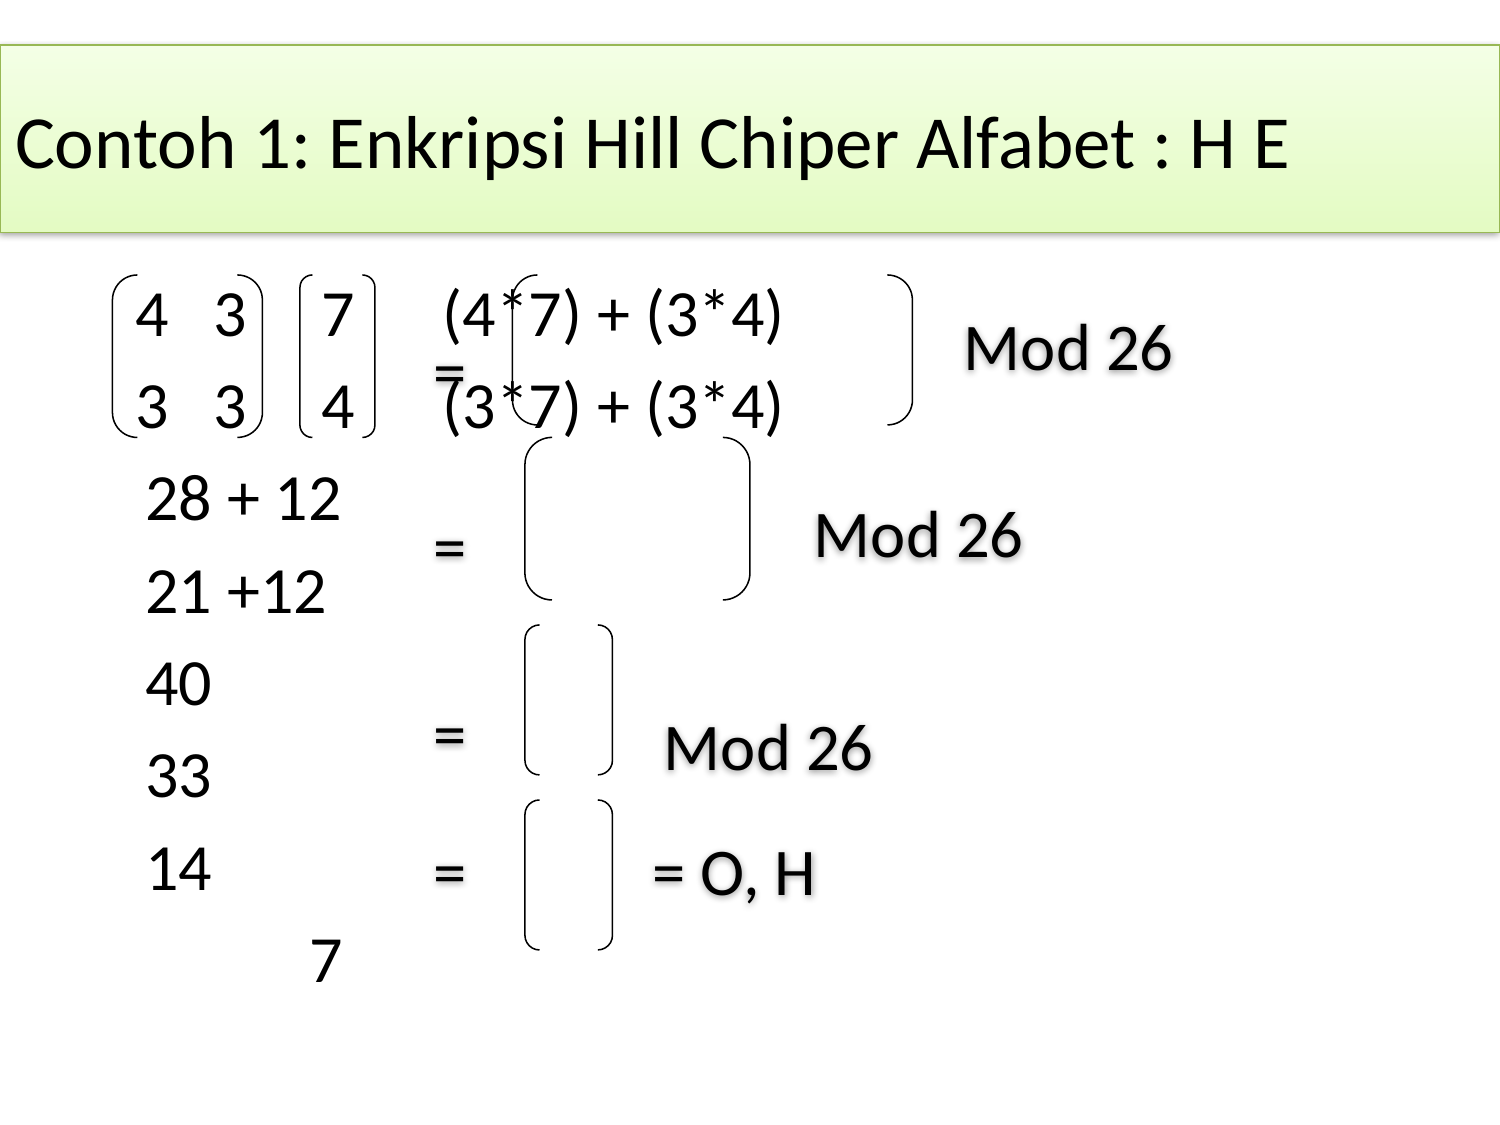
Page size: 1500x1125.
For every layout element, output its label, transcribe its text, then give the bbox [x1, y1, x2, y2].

text_box [511, 274, 914, 426]
title Contoh 1: Enkripsi Hill Chiper Alfabet : H E [0, 44, 1500, 233]
text_box = [374, 674, 526, 788]
text_box = [374, 812, 526, 926]
text_box [524, 624, 614, 776]
text_box [299, 274, 376, 439]
text_box [111, 274, 264, 439]
text_box = O, H [637, 812, 1101, 926]
text_box Mod 26 [637, 687, 901, 801]
text_box = [374, 312, 526, 426]
text_box [524, 436, 751, 601]
text_box [524, 799, 614, 951]
text_box Mod 26 [937, 287, 1201, 401]
text_box Mod 26 [787, 474, 1051, 588]
list 4 3 7 (4*7) + (3*4) 3 3 4 (3*7) + (3*4) 28 + 12 21 +12 40 33 14 7 [75, 262, 1425, 1005]
text_box = [374, 487, 526, 601]
